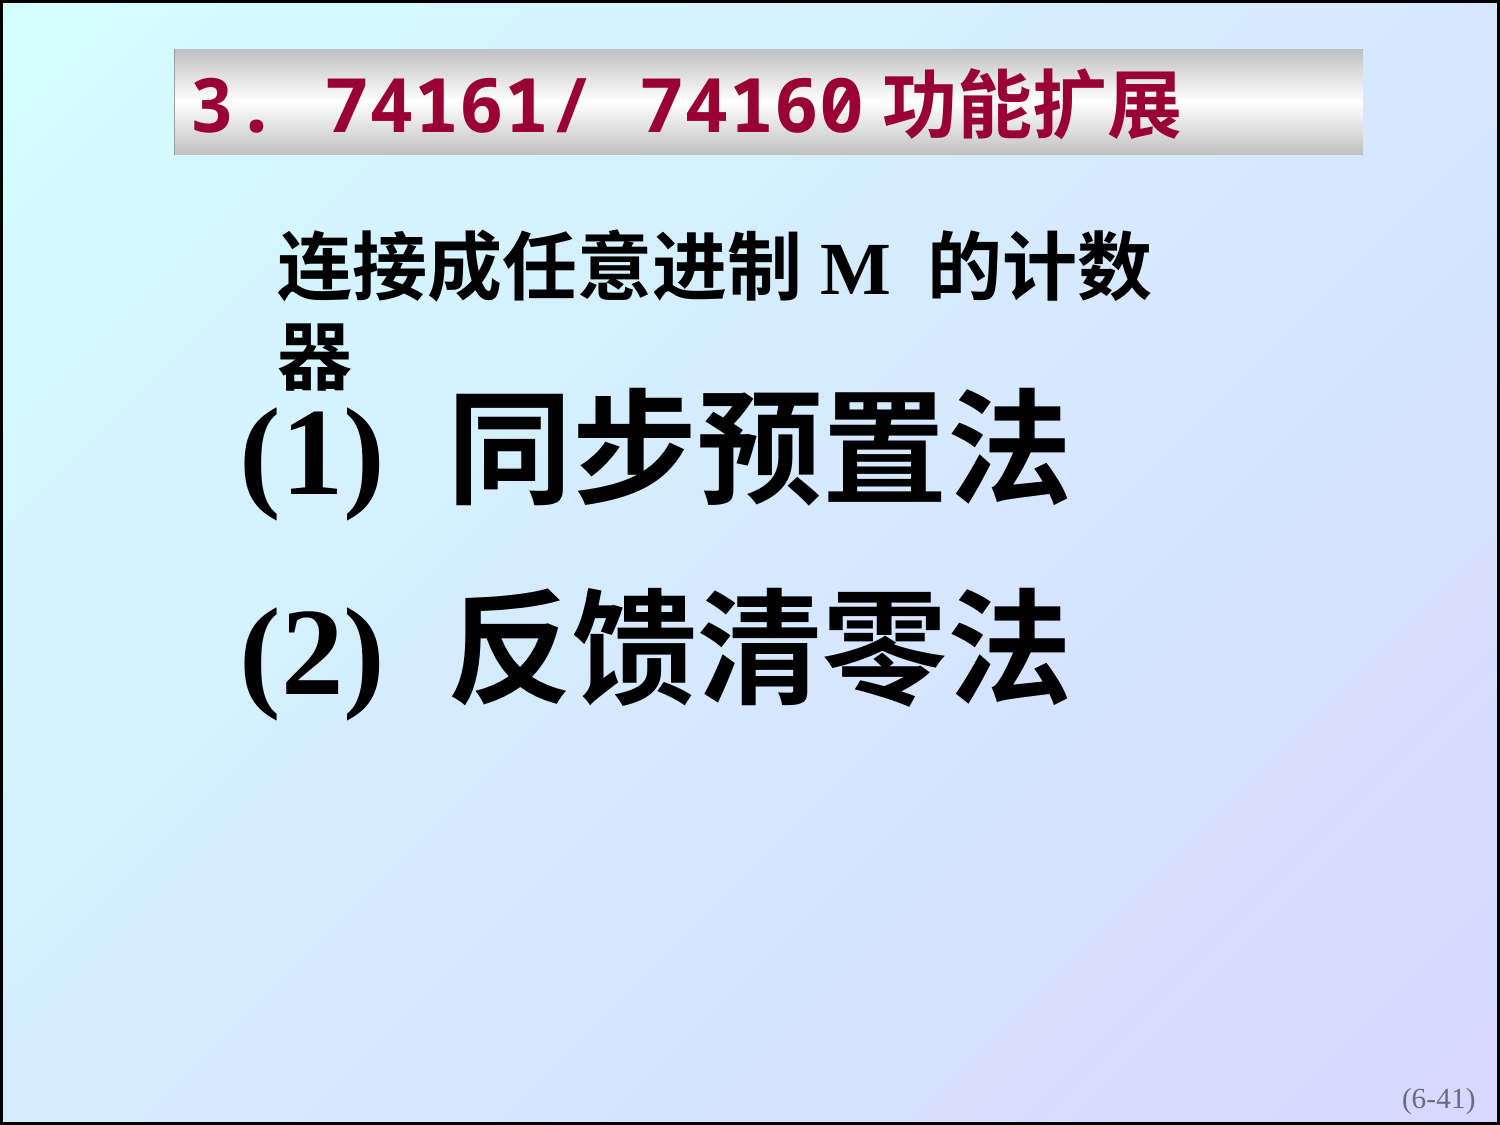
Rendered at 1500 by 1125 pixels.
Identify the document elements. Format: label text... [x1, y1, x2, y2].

text_box 3. 74161/ 74160功能扩展 [174, 49, 1363, 155]
text_box [0, 0, 1500, 1125]
text_box 连接成任意进制M 的计数器 [262, 212, 1225, 362]
text_box (2) 反馈清零法 [225, 562, 1225, 728]
text_box (1) 同步预置法 [225, 362, 1225, 528]
